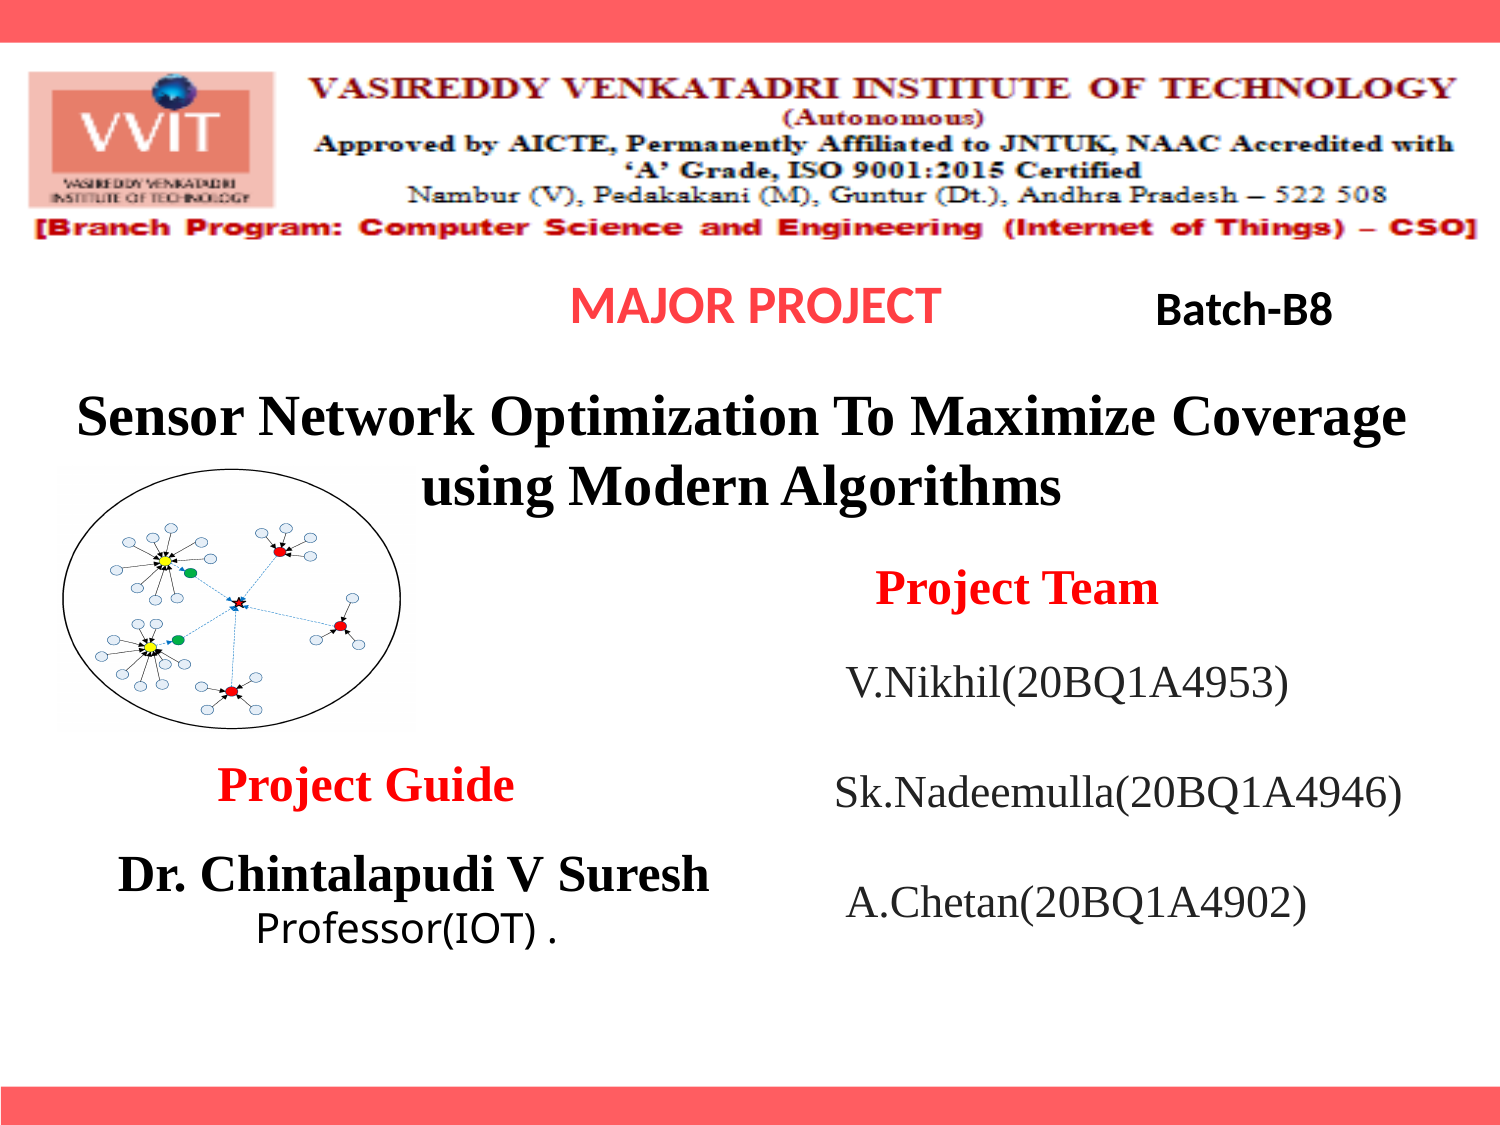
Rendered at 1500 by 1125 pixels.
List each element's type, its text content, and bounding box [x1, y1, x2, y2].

text_box [0, 1086, 1500, 1125]
text_box Sensor Network Optimization To Maximize Coverage using Modern Algorithms [37, 369, 1447, 525]
text_box Project Guide [127, 743, 632, 819]
text_box MAJOR PROJECT [64, 262, 1447, 344]
text_box [0, 0, 1500, 43]
text_box Dr. Chintalapudi V Suresh Professor(IOT) . [24, 831, 767, 1009]
text_box V.Nikhil(20BQ1A4953) Sk.Nadeemulla(20BQ1A4946) A.Chetan(20BQ1A4902) [750, 588, 1468, 1099]
text_box Project Team [785, 487, 1317, 623]
text_box Batch-B8 [1140, 270, 1364, 343]
picture [56, 465, 416, 732]
picture [9, 58, 1487, 248]
